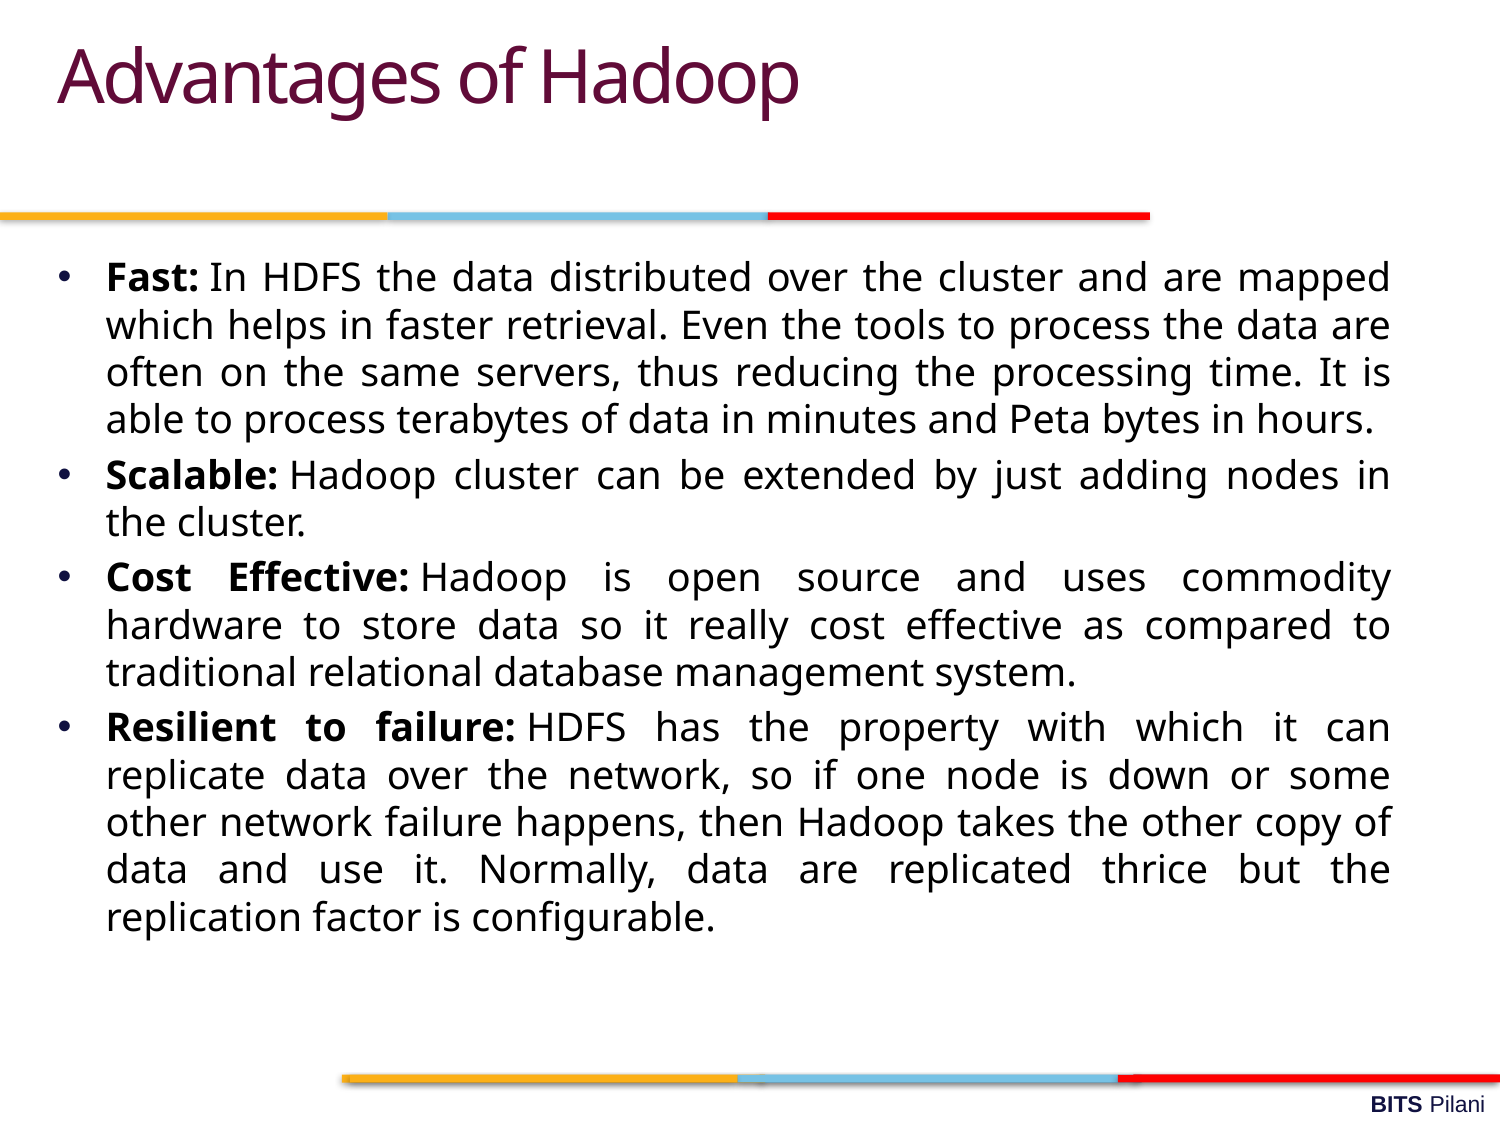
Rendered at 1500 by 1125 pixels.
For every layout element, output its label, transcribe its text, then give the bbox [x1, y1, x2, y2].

list Fast: In HDFS the data distributed over the cluster and are mapped which helps in faster retrieval. Even the tools to process the data are often on the same servers, thus reducing the processing time. It is able to process terabytes of data in minutes and Peta bytes in hours. Scalable: Hadoop cluster can be extended by just adding nodes in the cluster. Cost Effective: Hadoop is open source and uses commodity hardware to store data so it really cost effective as compared to traditional relational database management system. Resilient to failure: HDFS has the property with which it can replicate data over the network, so if one node is down or some other network failure happens, then Hadoop takes the other copy of data and use it. Normally, data are replicated thrice but the replication factor is configurable. [49, 244, 1401, 988]
list Advantages of Hadoop [49, 24, 1088, 213]
